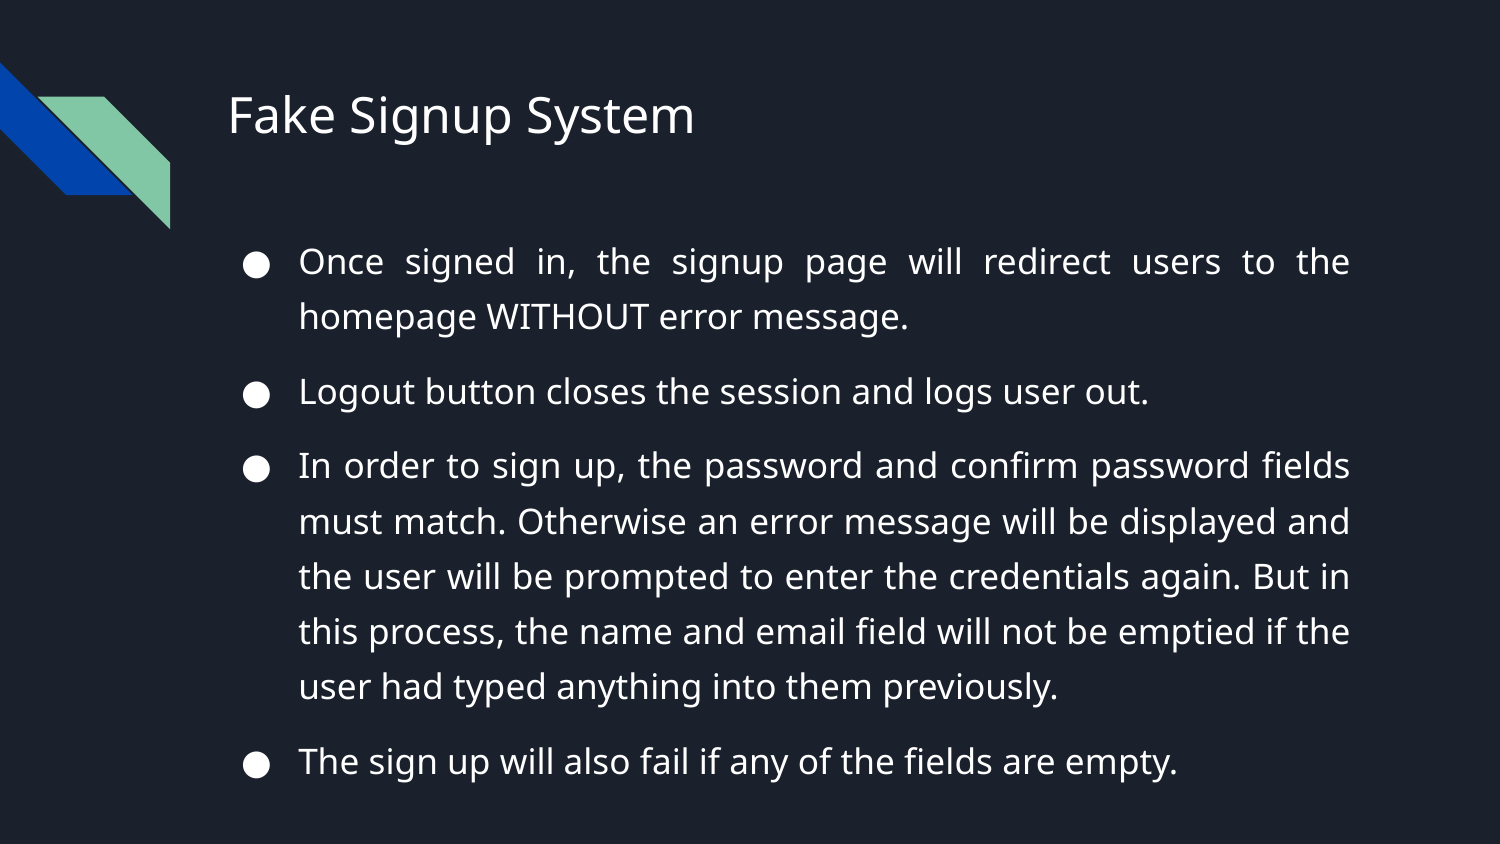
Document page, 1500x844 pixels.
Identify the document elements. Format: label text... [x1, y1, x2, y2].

title Fake Signup System [212, 64, 1368, 214]
list Once signed in, the signup page will redirect users to the homepage WITHOUT error message. Logout button closes the session and logs user out. In order to sign up, the password and confirm password fields must match. Otherwise an error message will be displayed and the user will be prompted to enter the credentials again. But in this process, the name and email field will not be emptied if the user had typed anything into them previously. The sign up will also fail if any of the fields are empty. [212, 214, 1368, 809]
